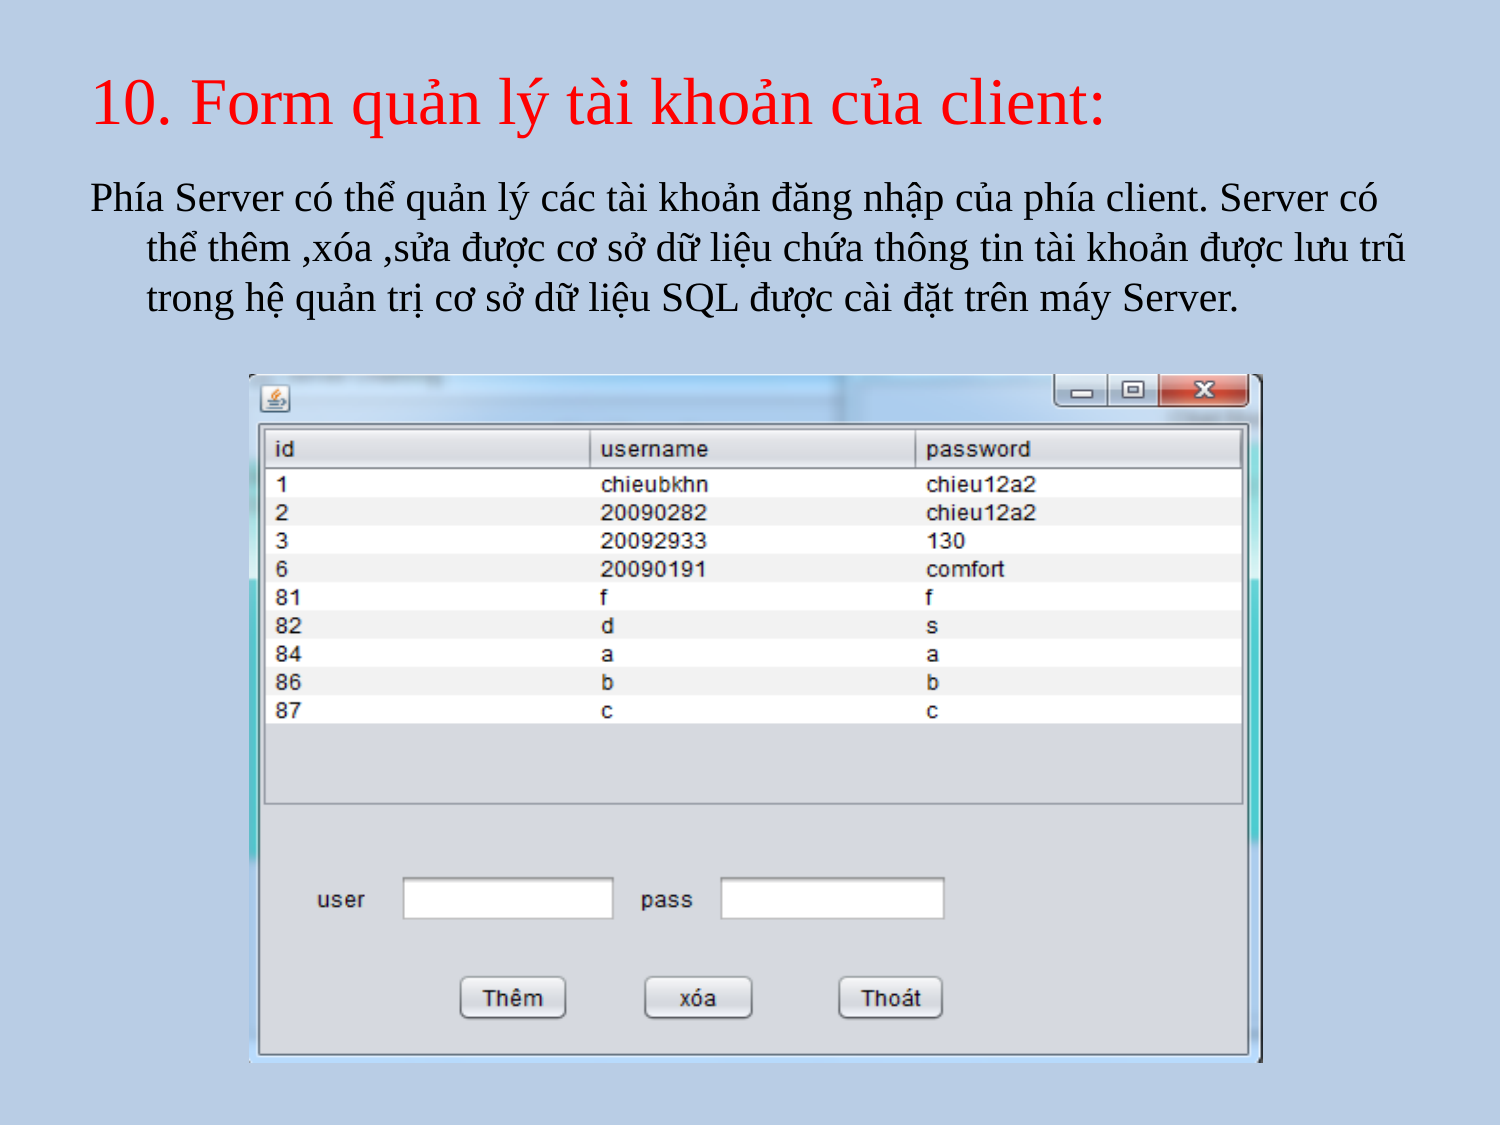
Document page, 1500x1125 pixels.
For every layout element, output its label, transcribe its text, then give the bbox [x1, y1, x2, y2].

list Phía Server có thể quản lý các tài khoản đăng nhập của phía client. Server có thể thêm ,xóa ,sửa được cơ sở dữ liệu chứa thông tin tài khoản được lưu trũ trong hệ quản trị cơ sở dữ liệu SQL được cài đặt trên máy Server. [75, 162, 1425, 1005]
title 10. Form quản lý tài khoản của client: [75, 45, 1425, 150]
picture [249, 374, 1263, 1063]
